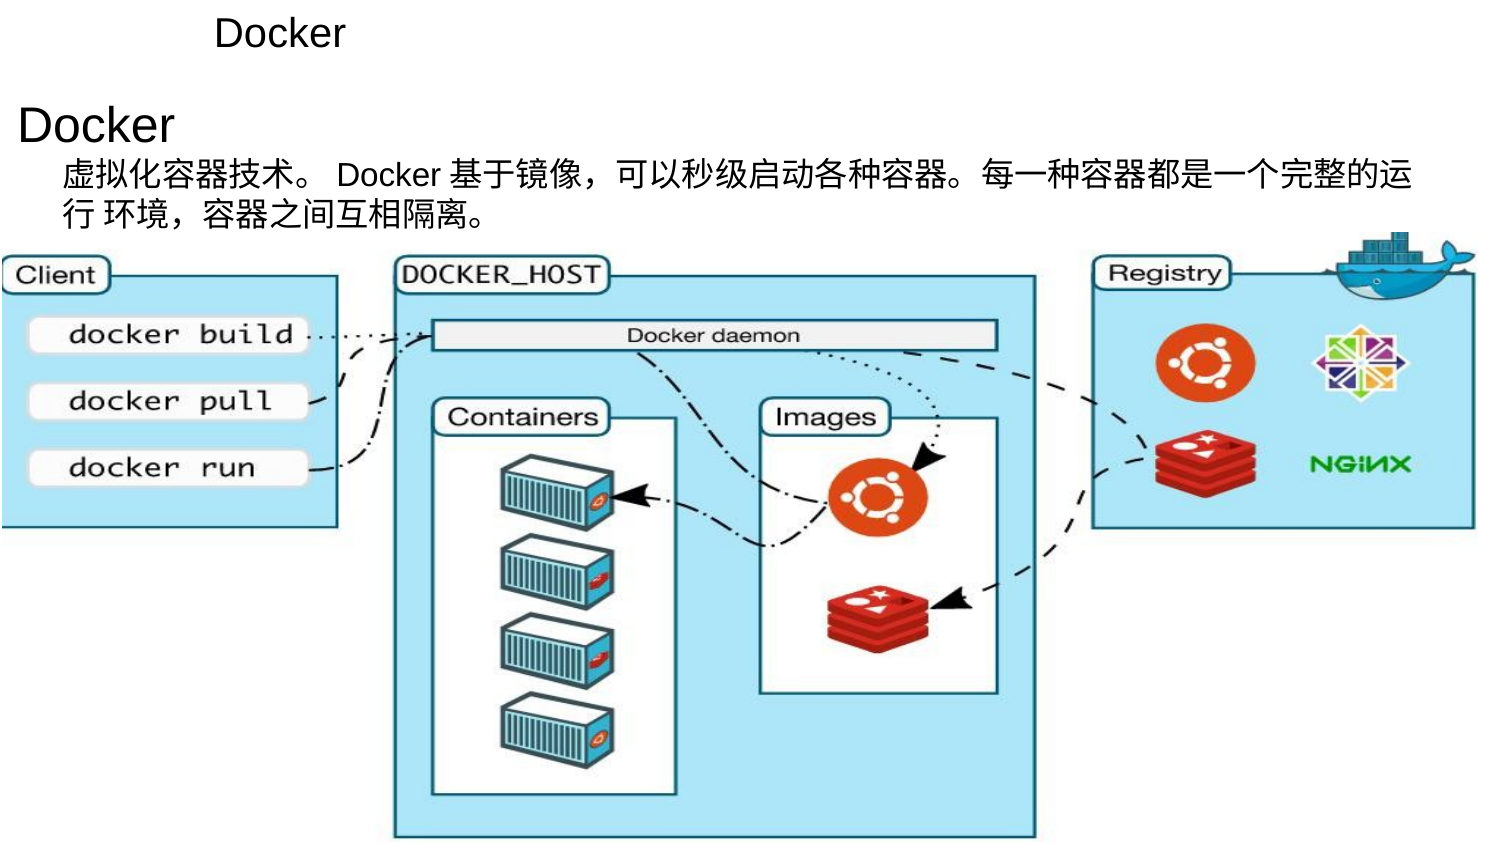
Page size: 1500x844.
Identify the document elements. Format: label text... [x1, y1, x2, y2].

title Docker [211, 4, 348, 90]
text_box [2, 232, 1479, 843]
text_box Docker 虚拟化容器技术。Docker基于镜像，可以秒级启动各种容器。每一种容器都是一个完整的运行 环境，容器之间互相隔离。 [15, 90, 1437, 233]
